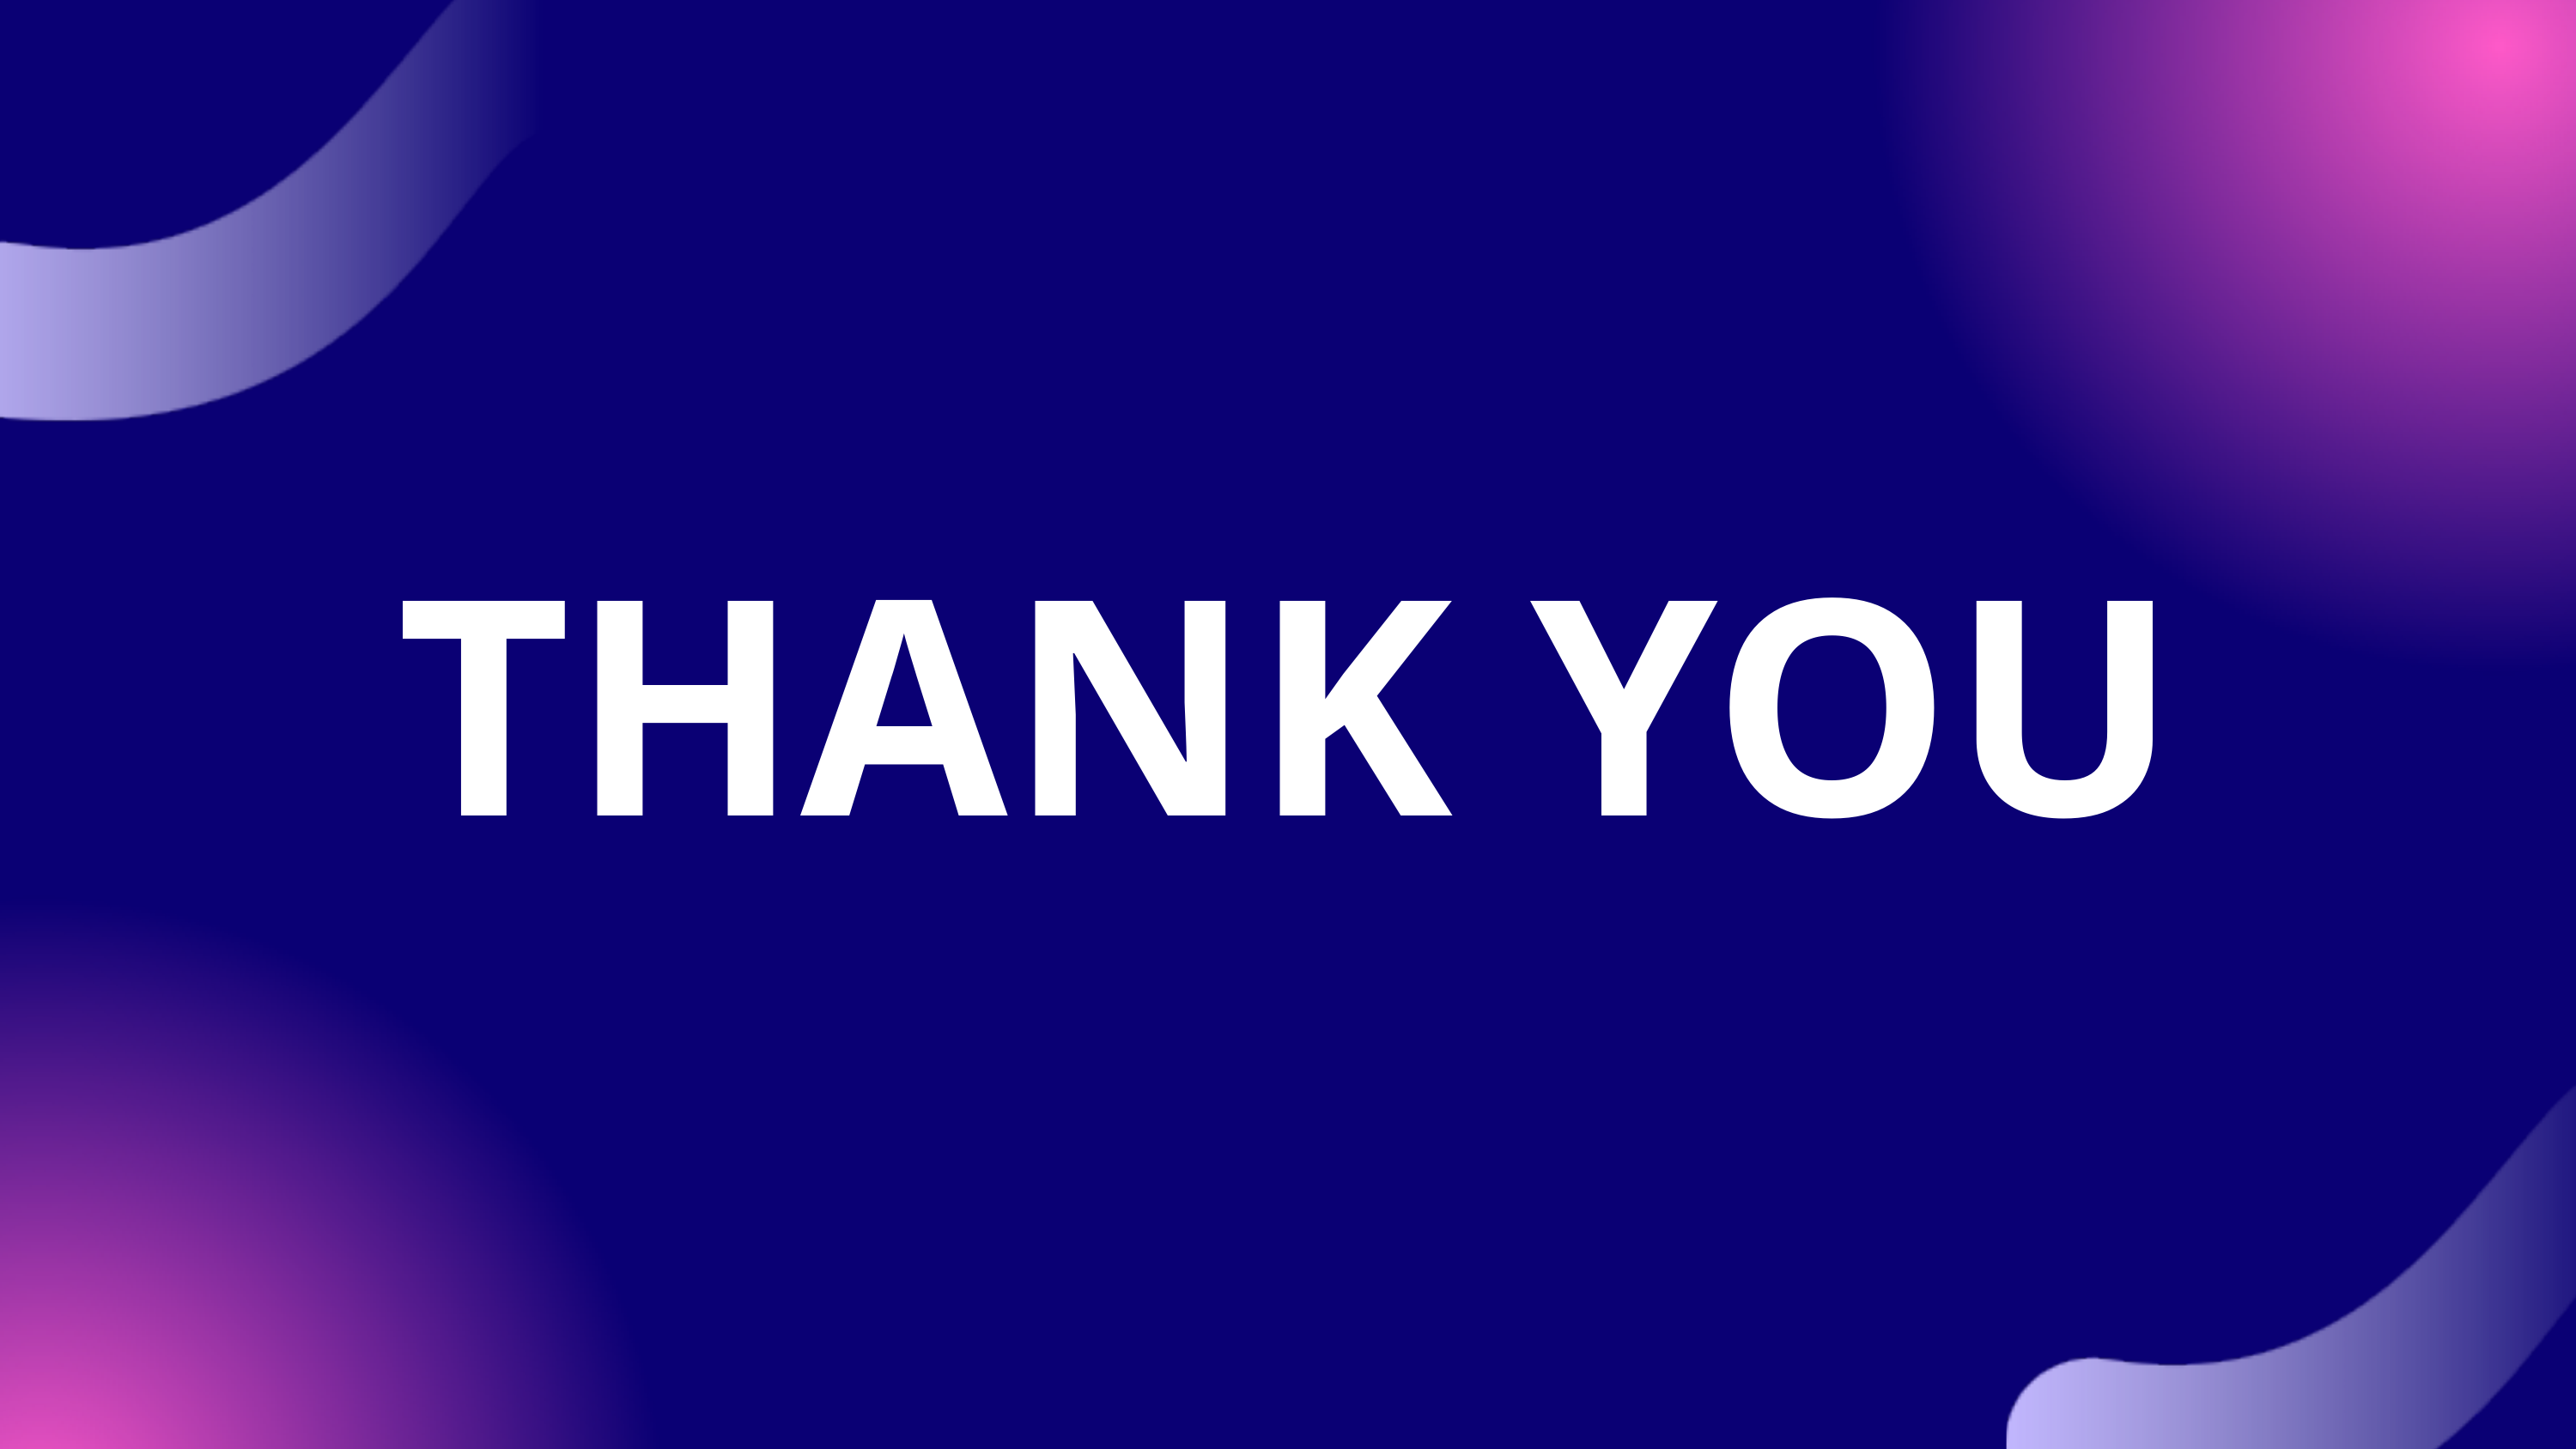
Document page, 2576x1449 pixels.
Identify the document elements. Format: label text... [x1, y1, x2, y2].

text_box [0, 895, 670, 1449]
text_box [2006, 992, 2576, 1449]
text_box [1871, 0, 2576, 676]
text_box THANK YOU [241, 454, 2335, 876]
text_box [0, 0, 589, 457]
